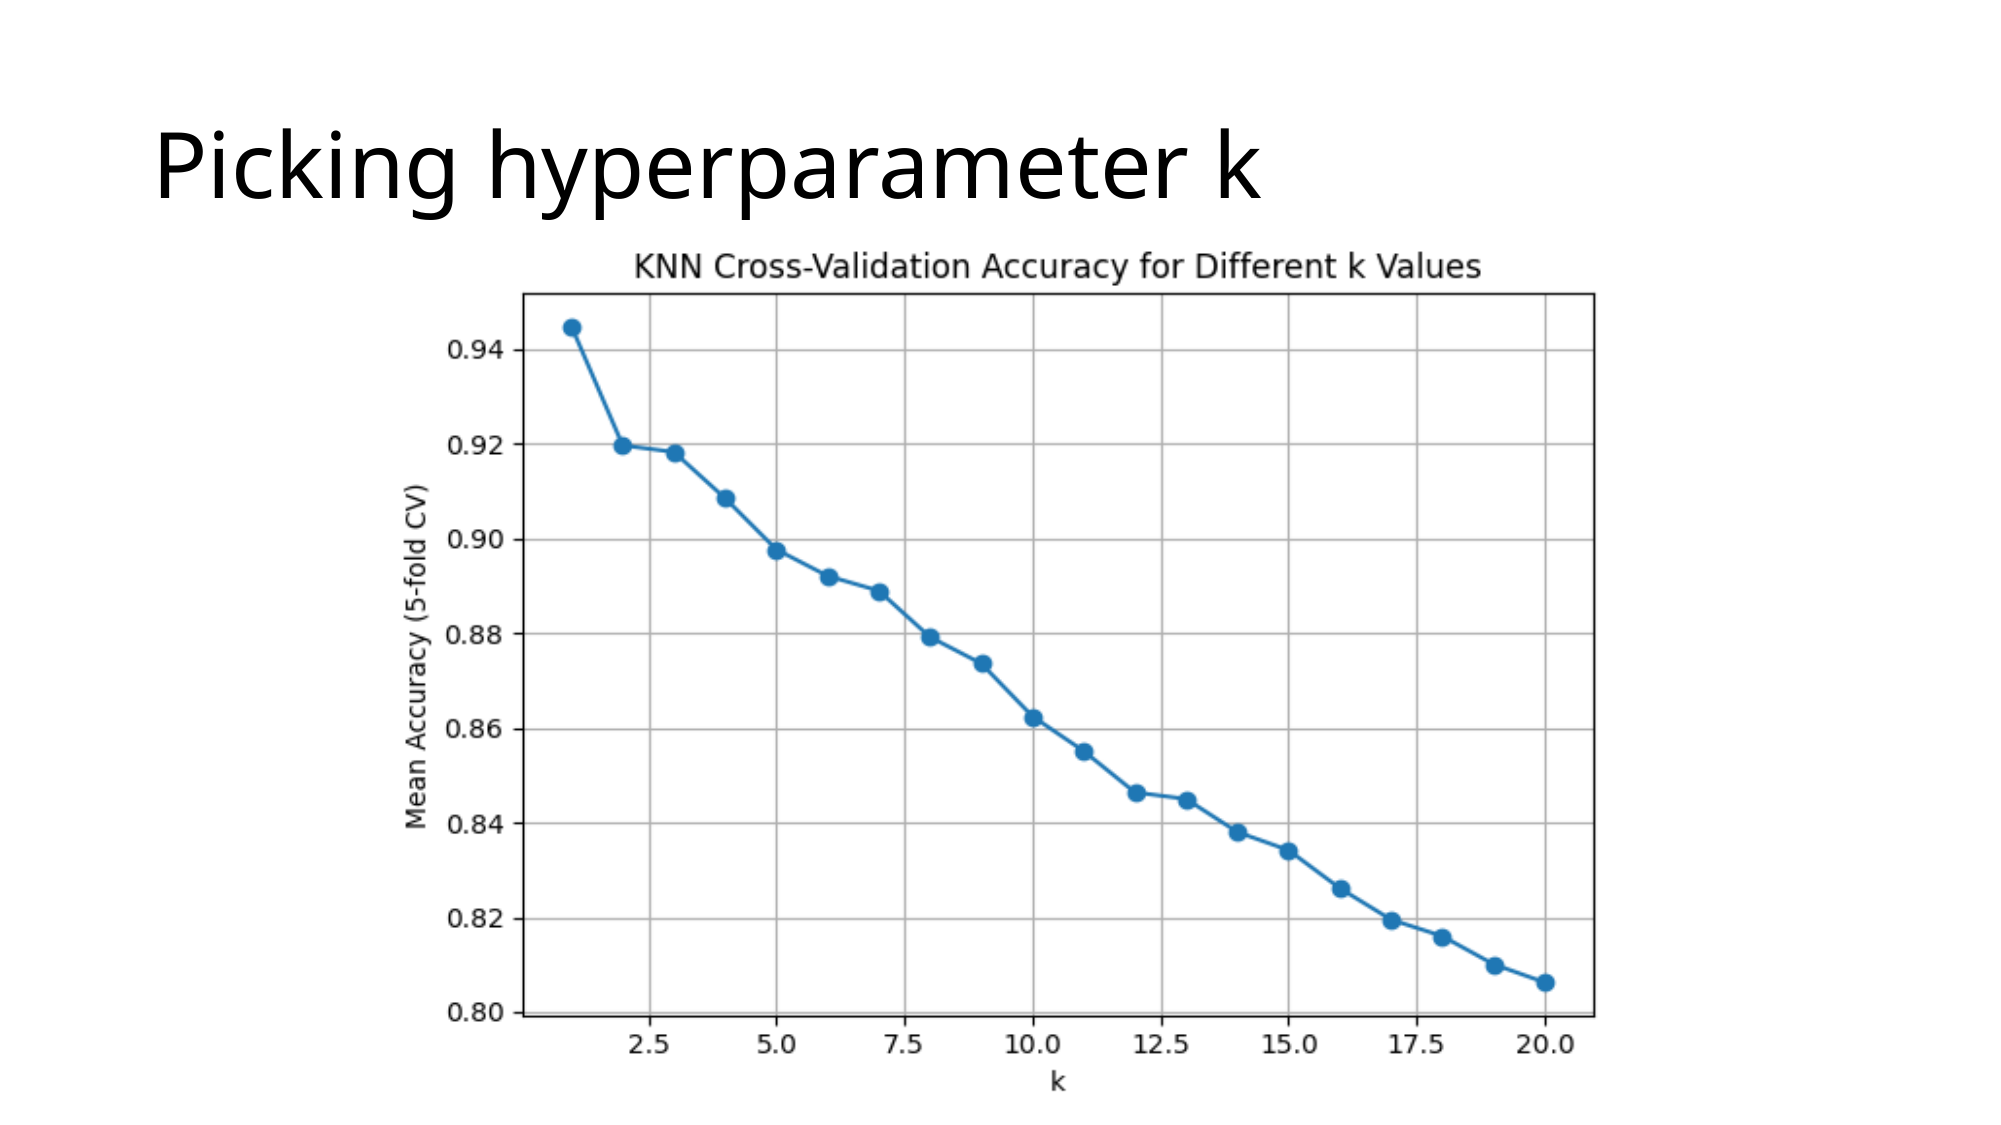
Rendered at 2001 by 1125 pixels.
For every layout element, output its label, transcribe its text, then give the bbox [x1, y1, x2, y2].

title Picking hyperparameter k [137, 59, 1863, 278]
picture [376, 224, 1624, 1125]
